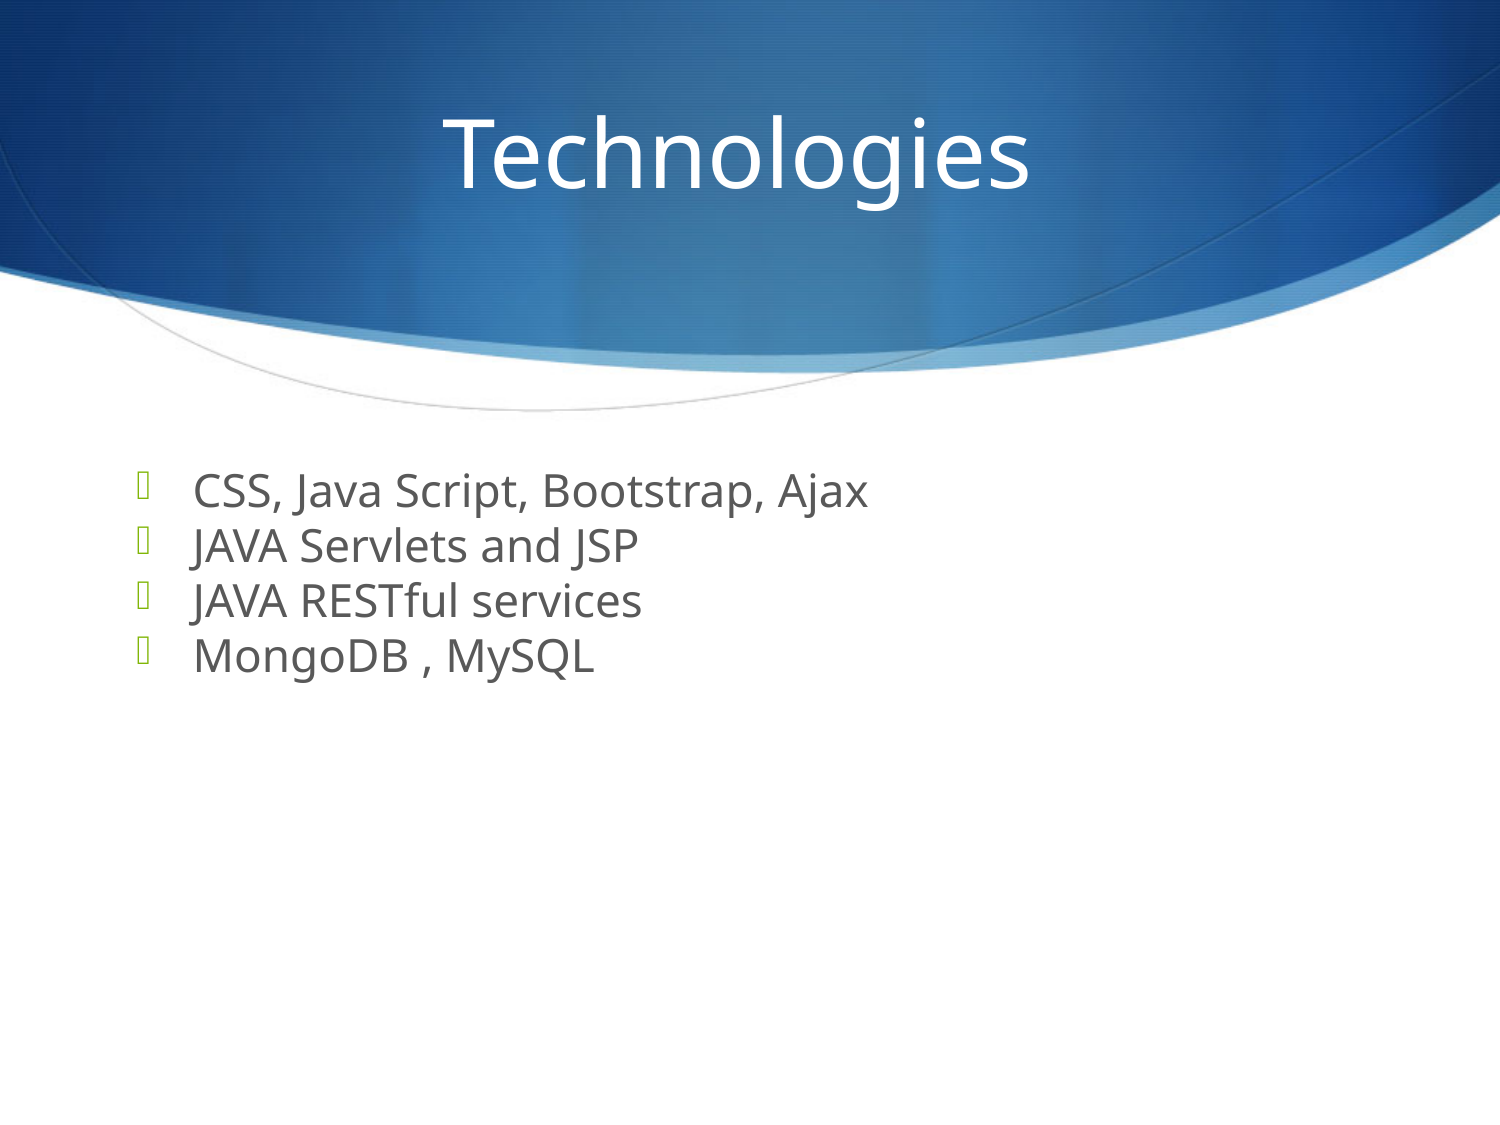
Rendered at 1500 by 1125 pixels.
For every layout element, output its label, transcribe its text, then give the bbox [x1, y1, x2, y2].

title Technologies [75, 56, 1425, 245]
picture [0, 0, 1500, 1125]
list CSS, Java Script, Bootstrap, Ajax JAVA Servlets and JSP JAVA RESTful services MongoDB , MySQL [121, 454, 1378, 1083]
